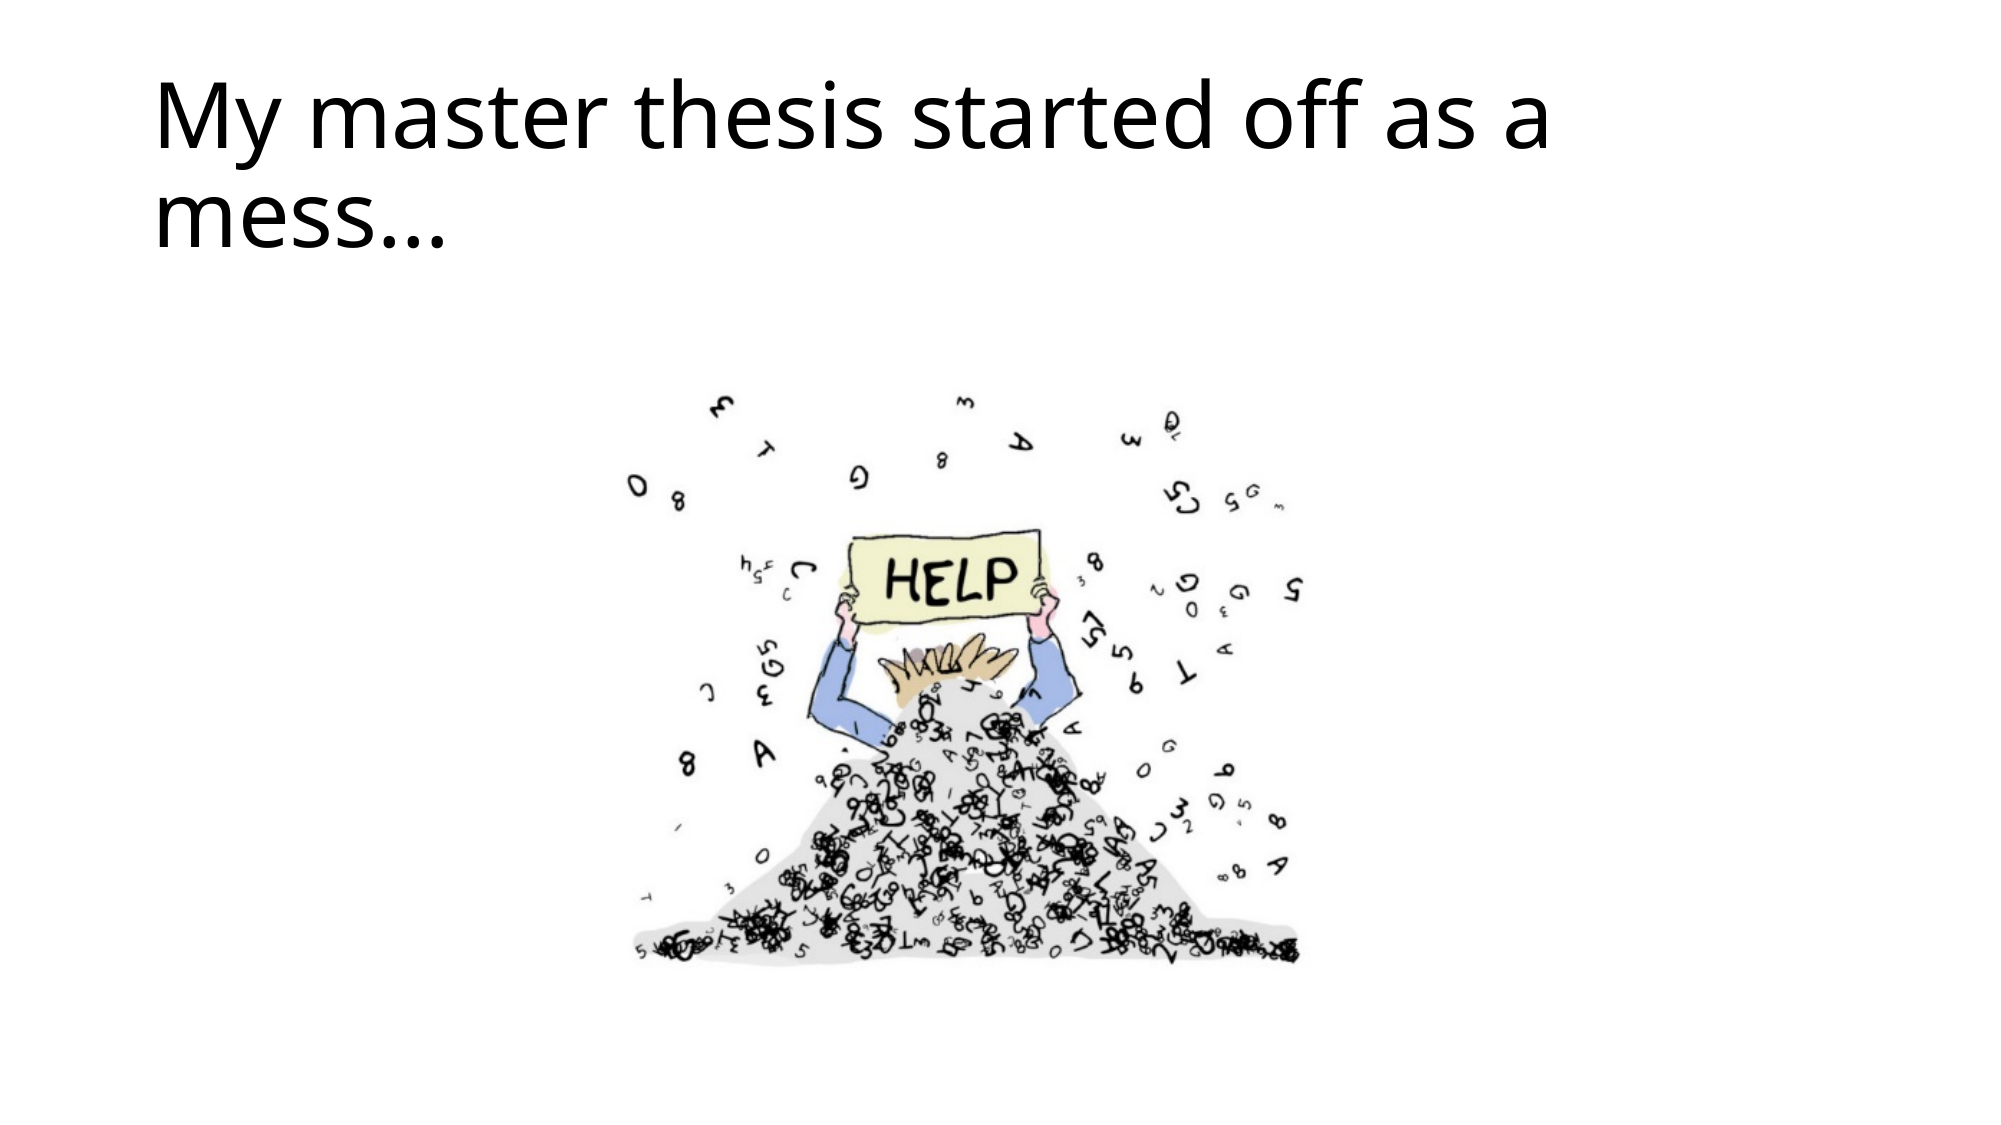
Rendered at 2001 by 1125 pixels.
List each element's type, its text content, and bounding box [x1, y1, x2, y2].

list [402, 312, 1553, 998]
title My master thesis started off as a mess… [137, 59, 1863, 278]
